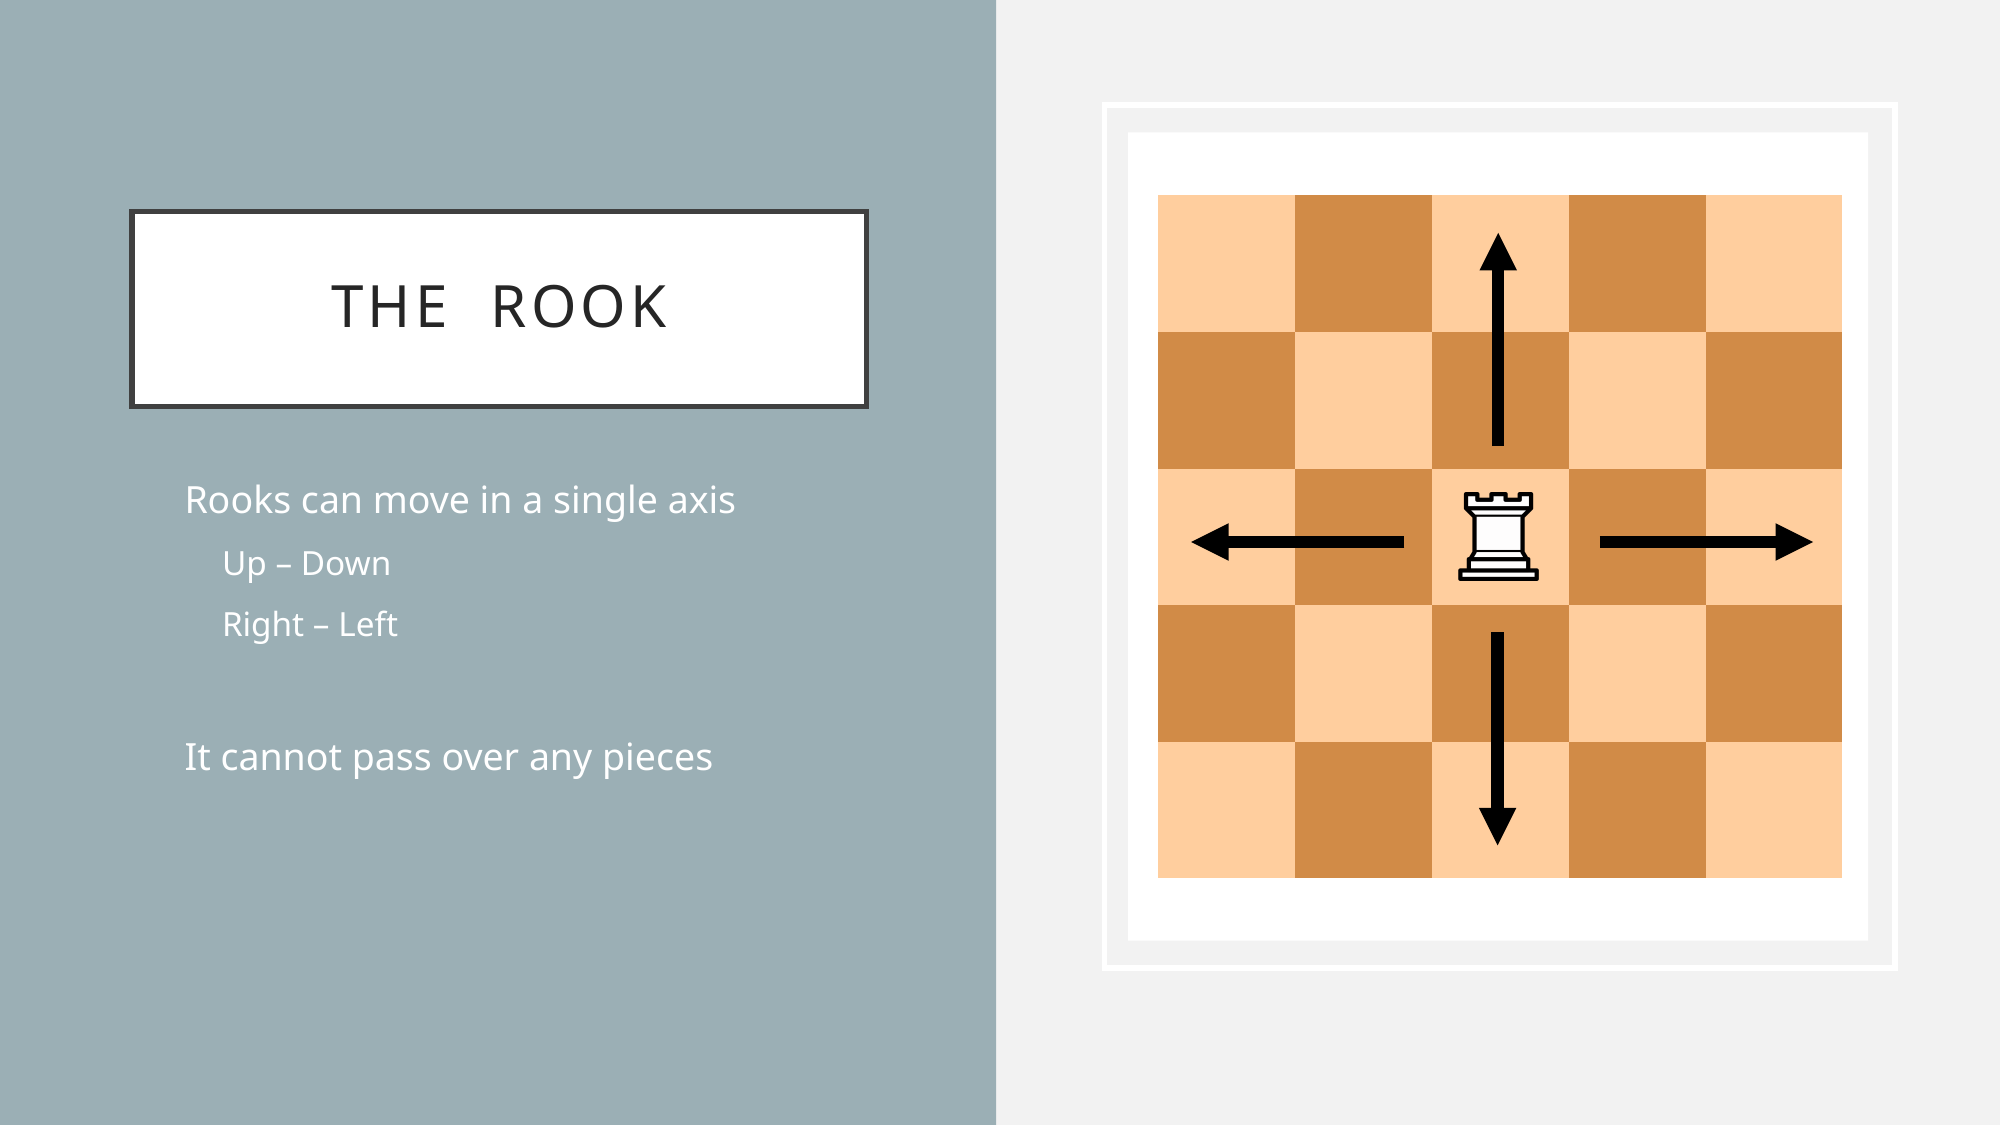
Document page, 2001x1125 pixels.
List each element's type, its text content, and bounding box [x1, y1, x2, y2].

list Rooks can move in a single axis Up – Down Right – Left It cannot pass over any pieces [131, 468, 867, 969]
title The Rook [129, 209, 869, 409]
picture [1158, 195, 1842, 878]
text_box [0, 0, 997, 1125]
text_box [1127, 131, 1869, 942]
text_box [1103, 104, 1896, 969]
